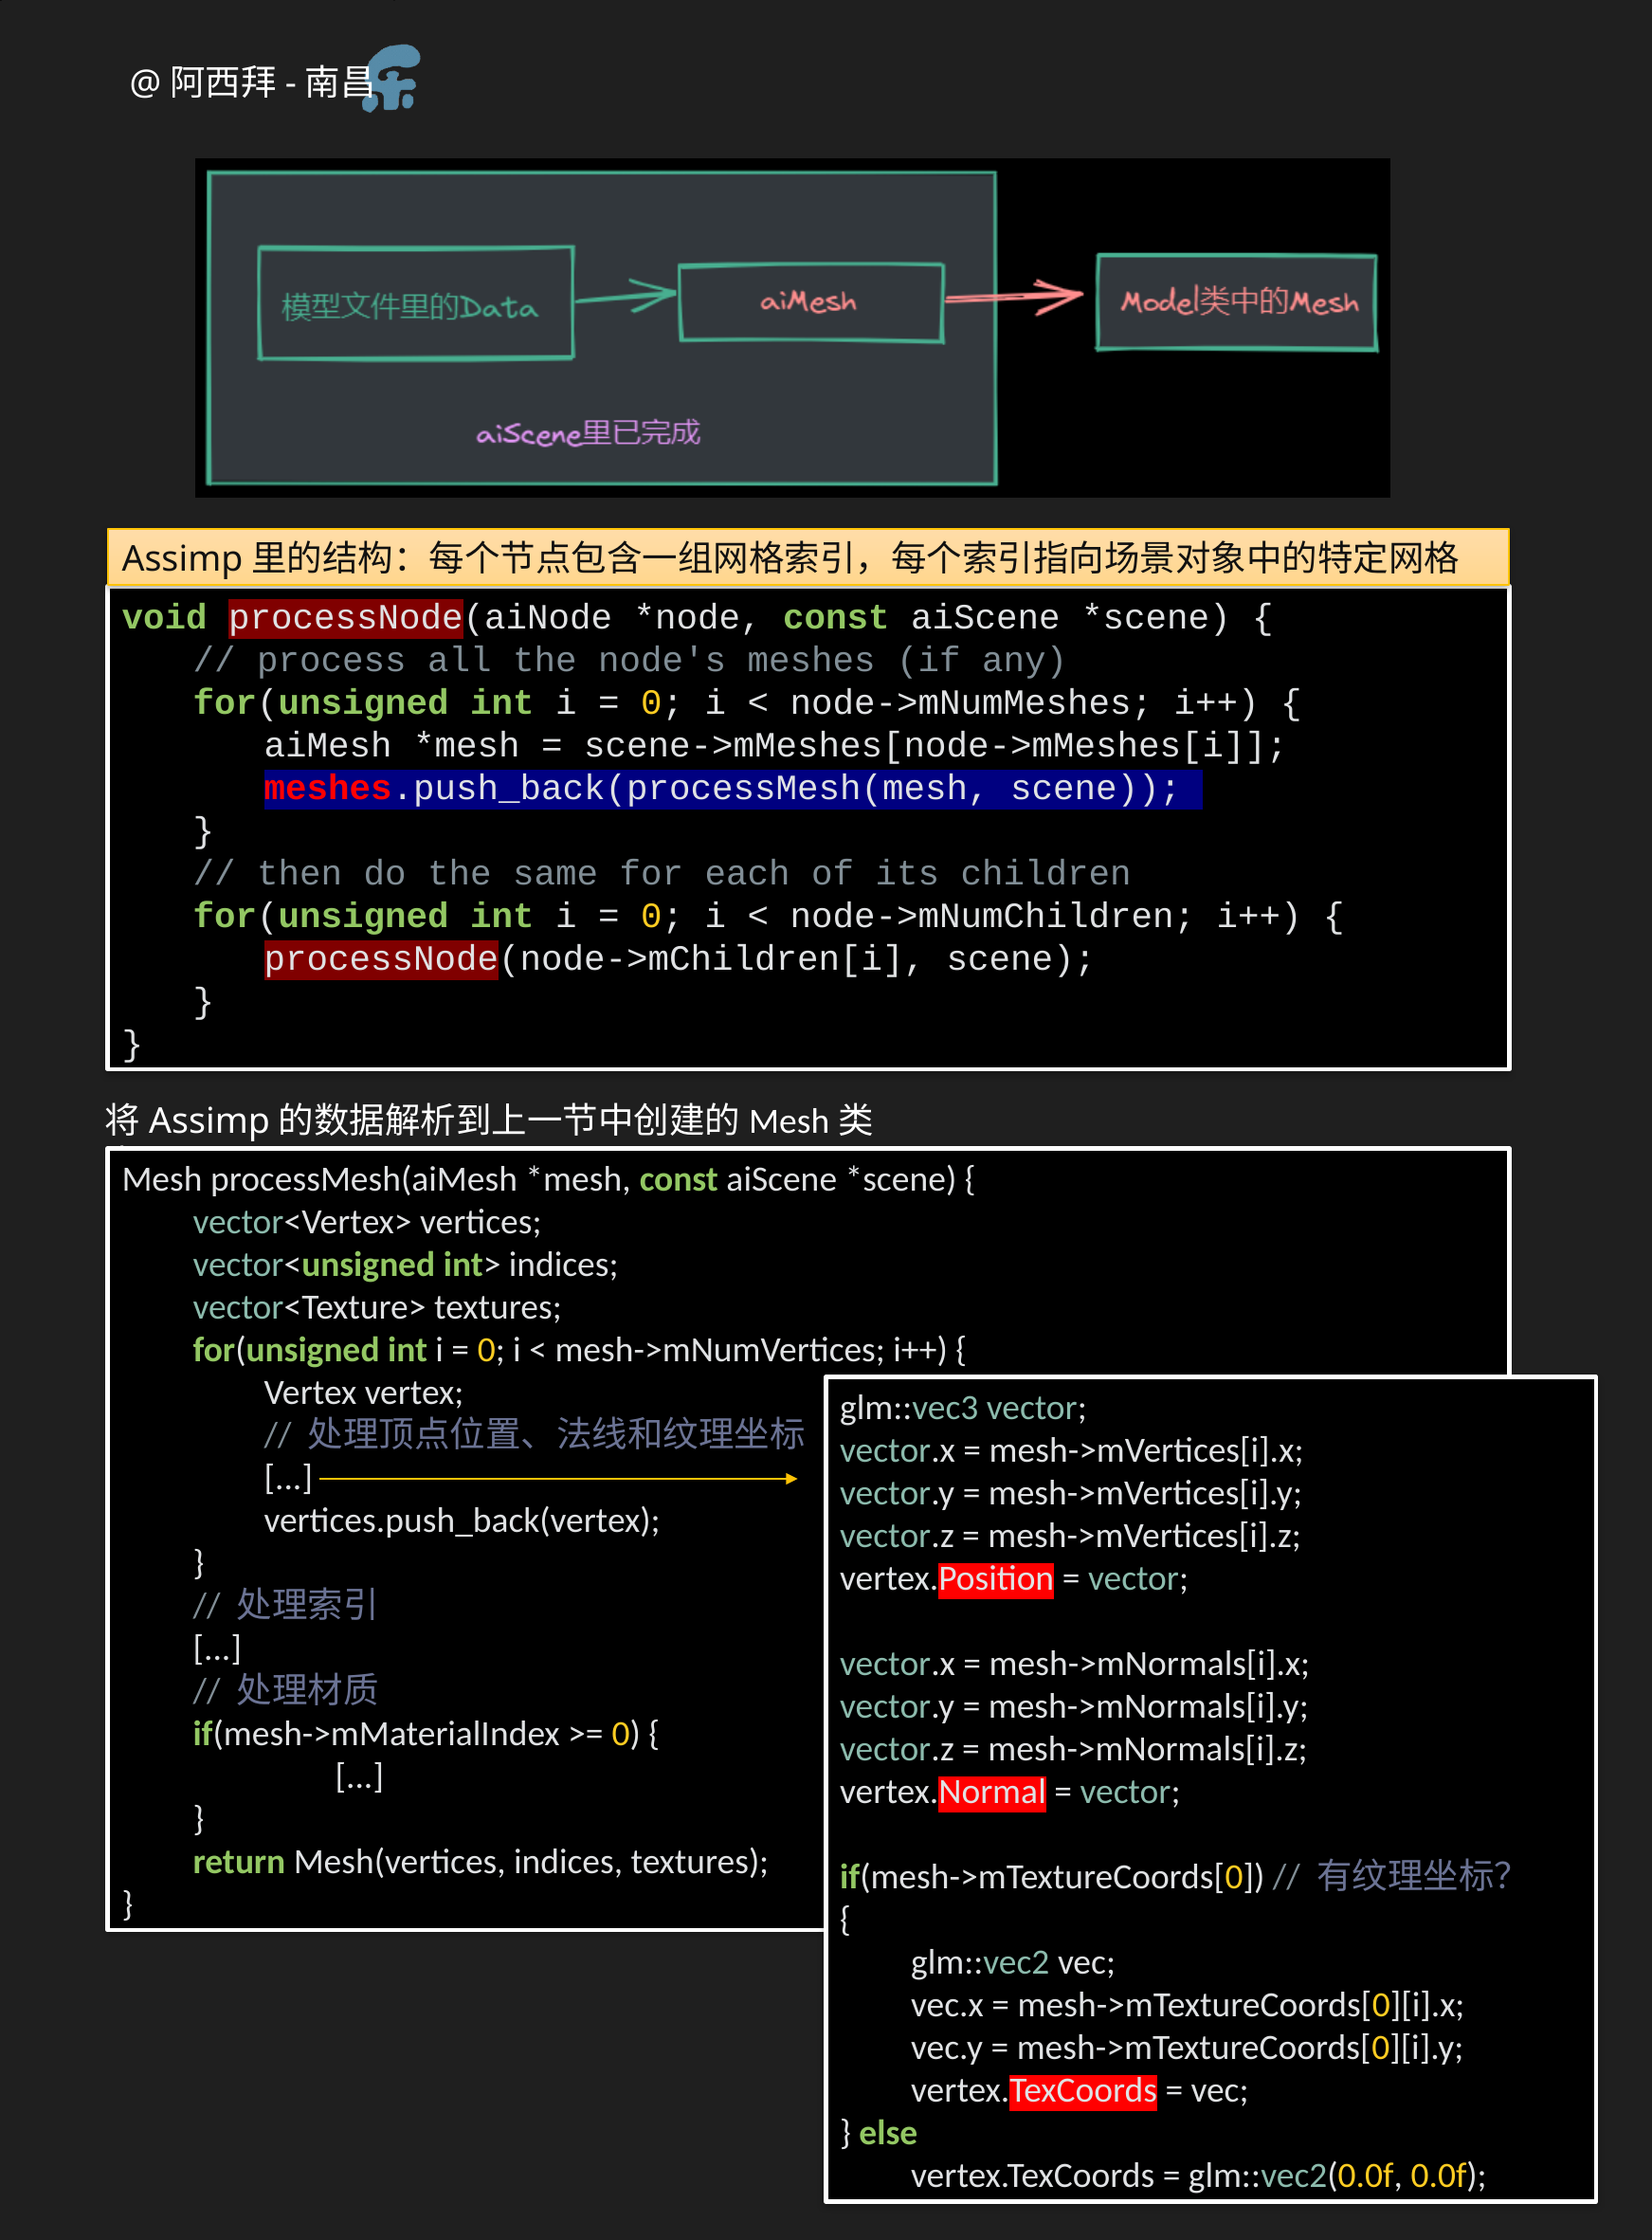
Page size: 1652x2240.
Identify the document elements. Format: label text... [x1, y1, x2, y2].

text_box 将Assimp的数据解析到上一节中创建的Mesh类中： [90, 1090, 917, 1191]
text_box void processNode(aiNode *node, const aiScene *scene) { // process all the node's meshes (if any) for(unsigned int i = 0; i < node->mNumMeshes; i++) { aiMesh *mesh = scene->mMeshes[node->mMeshes[i]]; meshes.push_back(processMesh(mesh, scene)); } // then do the same for each of its children for(unsigned int i = 0; i < node->mNumChildren; i++) { processNode(node->mChildren[i], scene); } } [105, 591, 1512, 1071]
picture [0, 0, 1652, 2240]
text_box Assimp里的结构：每个节点包含一组网格索引，每个索引指向场景对象中的特定网格 [107, 528, 1510, 586]
text_box Mesh processMesh(aiMesh *mesh, const aiScene *scene) { vector<Vertex> vertices; vector<unsigned int> indices; vector<Texture> textures; for(unsigned int i = 0; i < mesh->mNumVertices; i++) { Vertex vertex; // 处理顶点位置、法线和纹理坐标 [...] vertices.push_back(vertex); } // 处理索引 [...] // 处理材质 if(mesh->mMaterialIndex >= 0) { [...] } return Mesh(vertices, indices, textures); } [105, 1146, 1512, 1932]
text_box glm::vec3 vector; vector.x = mesh->mVertices[i].x; vector.y = mesh->mVertices[i].y; vector.z = mesh->mVertices[i].z; vertex.Position = vector; vector.x = mesh->mNormals[i].x; vector.y = mesh->mNormals[i].y; vector.z = mesh->mNormals[i].z; vertex.Normal = vector; if(mesh->mTextureCoords[0]) // 有纹理坐标？ { glm::vec2 vec; vec.x = mesh->mTextureCoords[0][i].x; vec.y = mesh->mTextureCoords[0][i].y; vertex.TexCoords = vec; } else vertex.TexCoords = glm::vec2(0.0f, 0.0f); [824, 1375, 1598, 2204]
